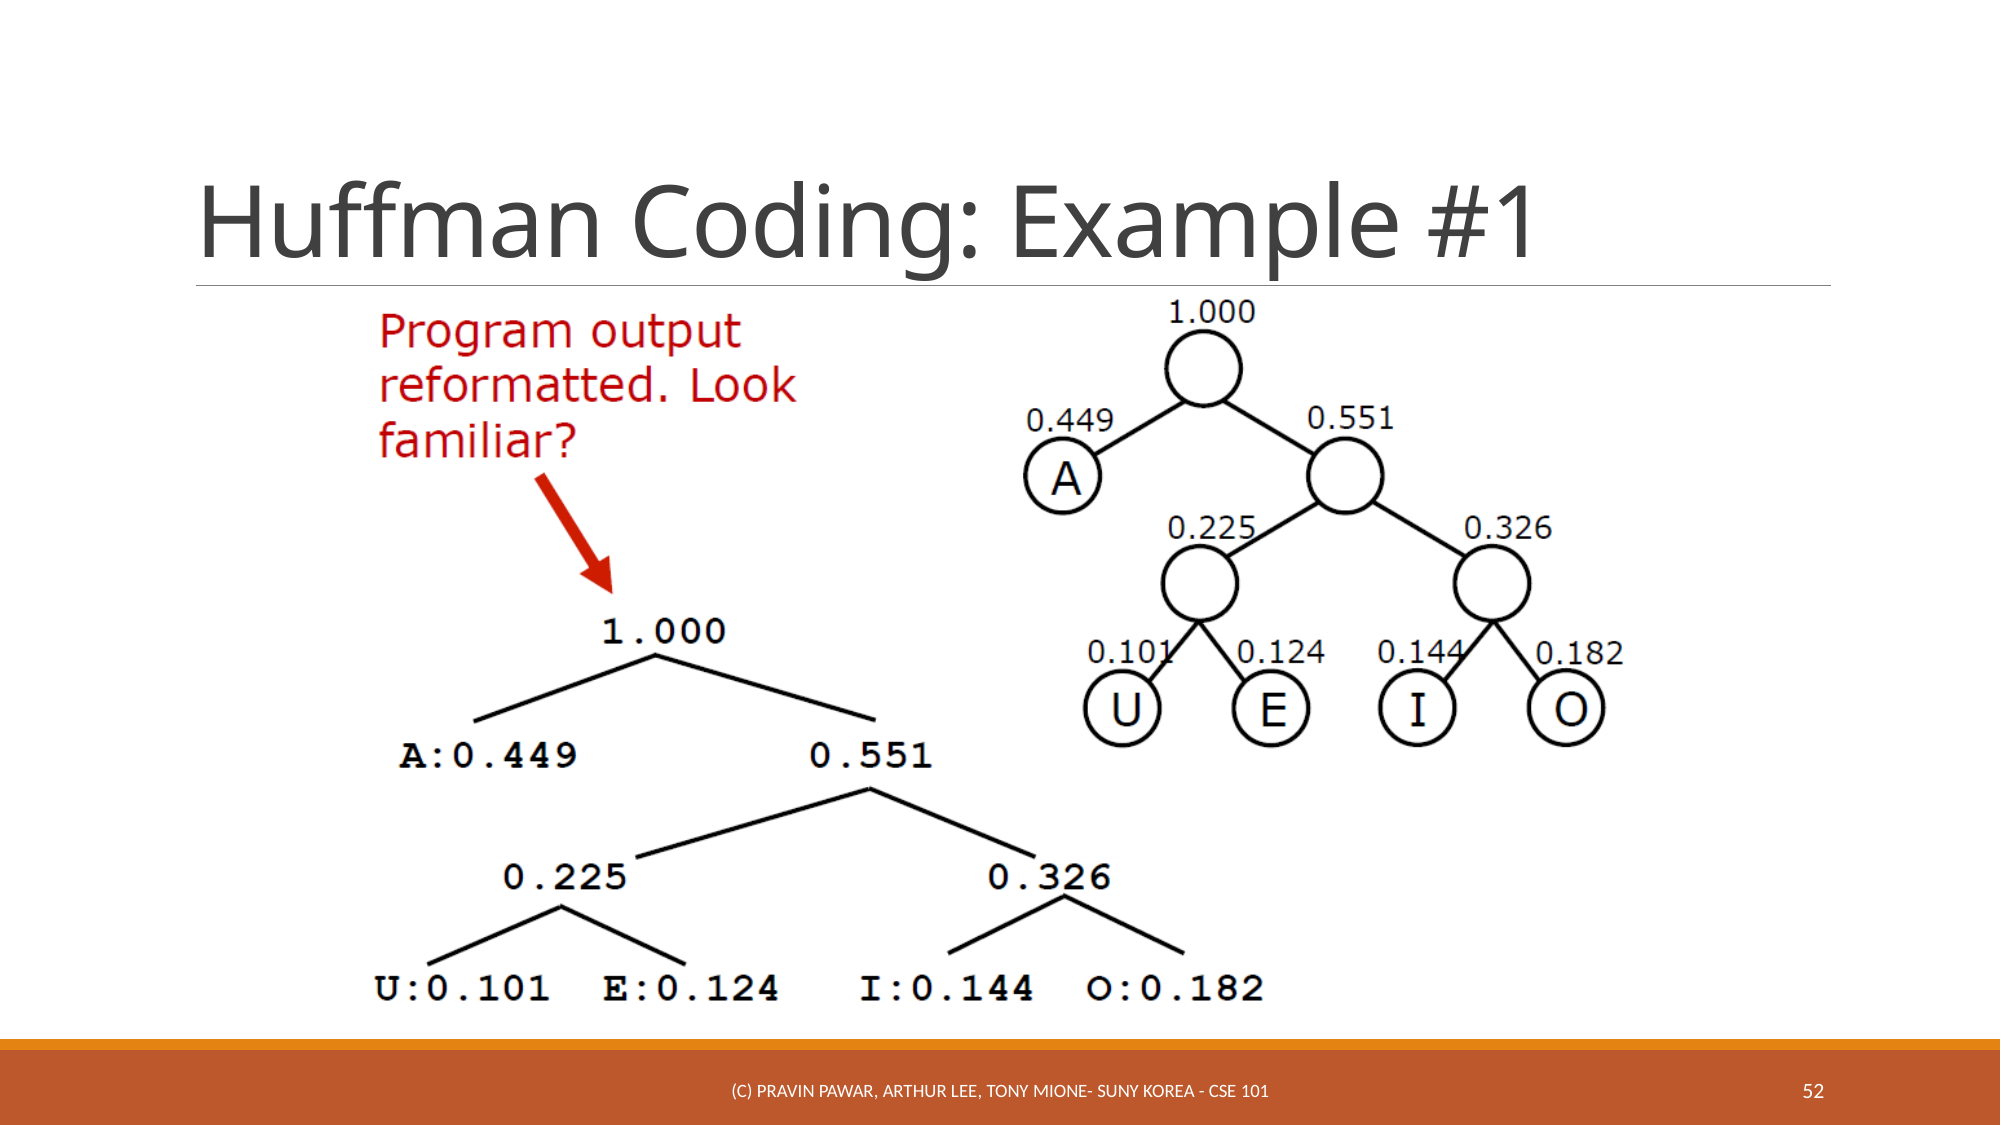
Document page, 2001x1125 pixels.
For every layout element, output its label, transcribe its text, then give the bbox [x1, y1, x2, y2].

picture [342, 292, 1658, 1033]
footer (c) Pravin Pawar, Arthur Lee, Tony Mione- SUNY Korea - CSE 101 [604, 1059, 1396, 1120]
slide_number 52 [1624, 1059, 1840, 1120]
title Huffman Coding: Example #1 [180, 47, 1830, 285]
